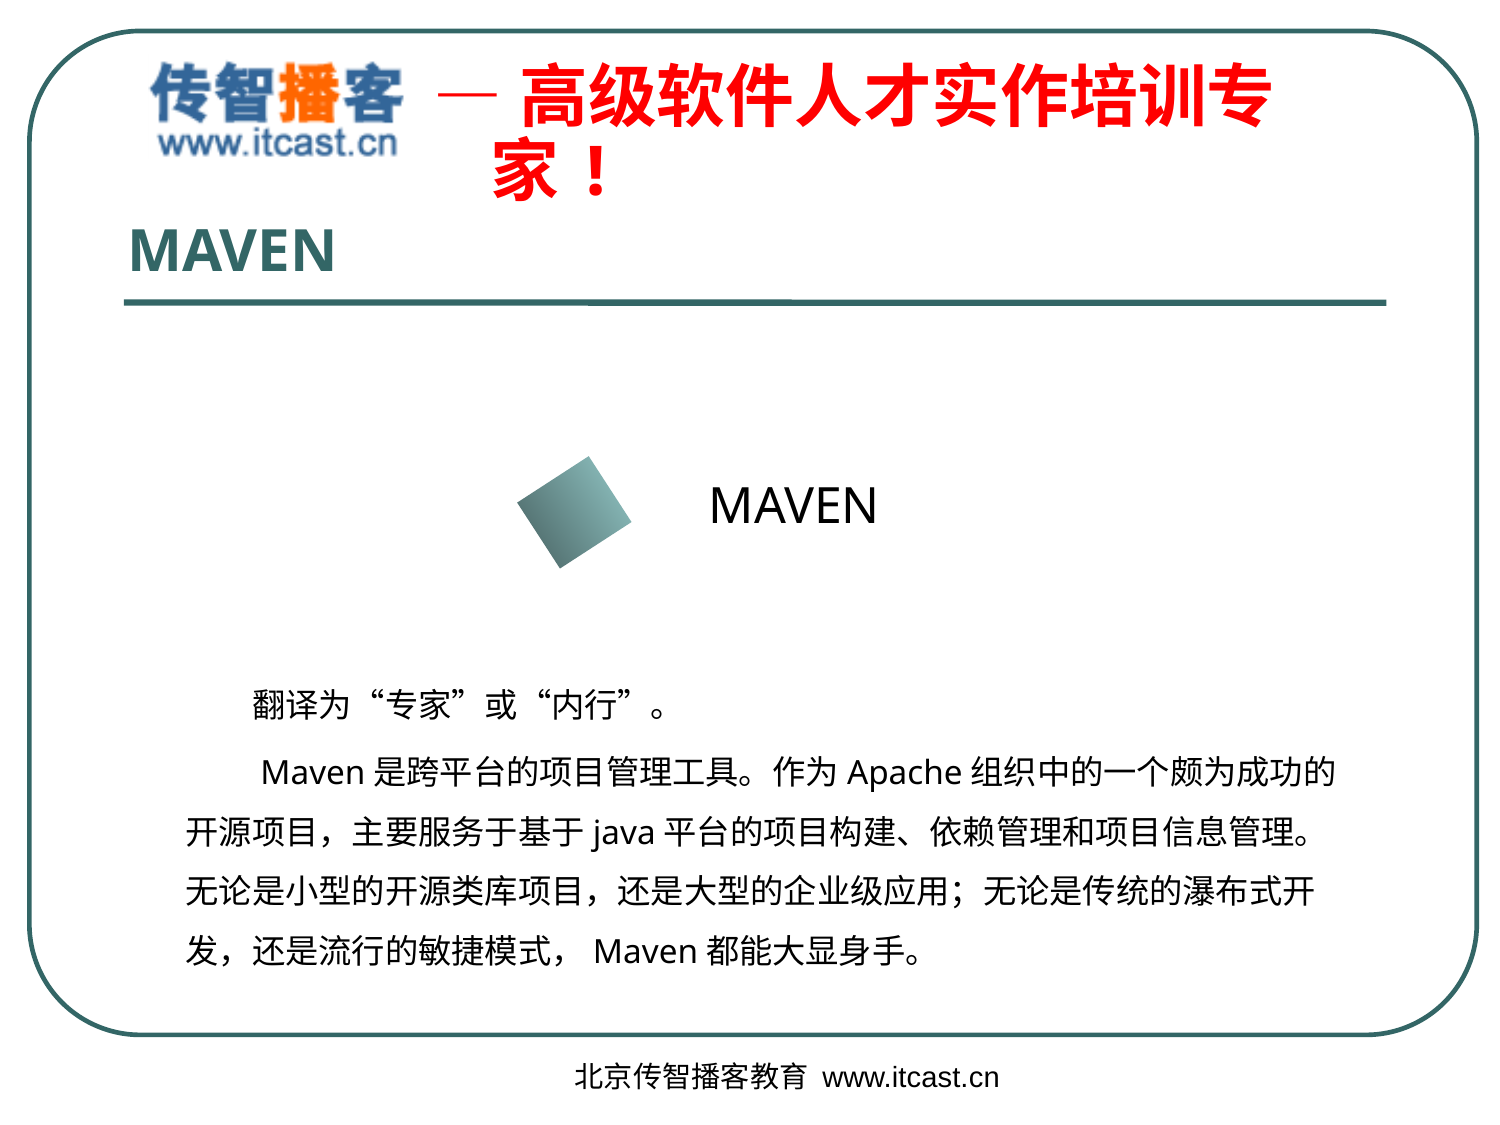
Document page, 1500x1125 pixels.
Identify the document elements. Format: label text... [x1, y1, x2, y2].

text_box 翻译为“专家”或“内行”。 Maven是跨平台的项目管理工具。作为Apache组织中的一个颇为成功的开源项目，主要服务于基于java平台的项目构建、依赖管理和项目信息管理。无论是小型的开源类库项目，还是大型的企业级应用；无论是传统的瀑布式开发，还是流行的敏捷模式，Maven都能大显身手。 [171, 656, 1376, 978]
text_box MAVEN [694, 472, 1199, 542]
title MAVEN [112, 54, 1375, 291]
footer 北京传智播客教育 www.itcast.cn [549, 1050, 1025, 1125]
text_box [517, 456, 632, 569]
